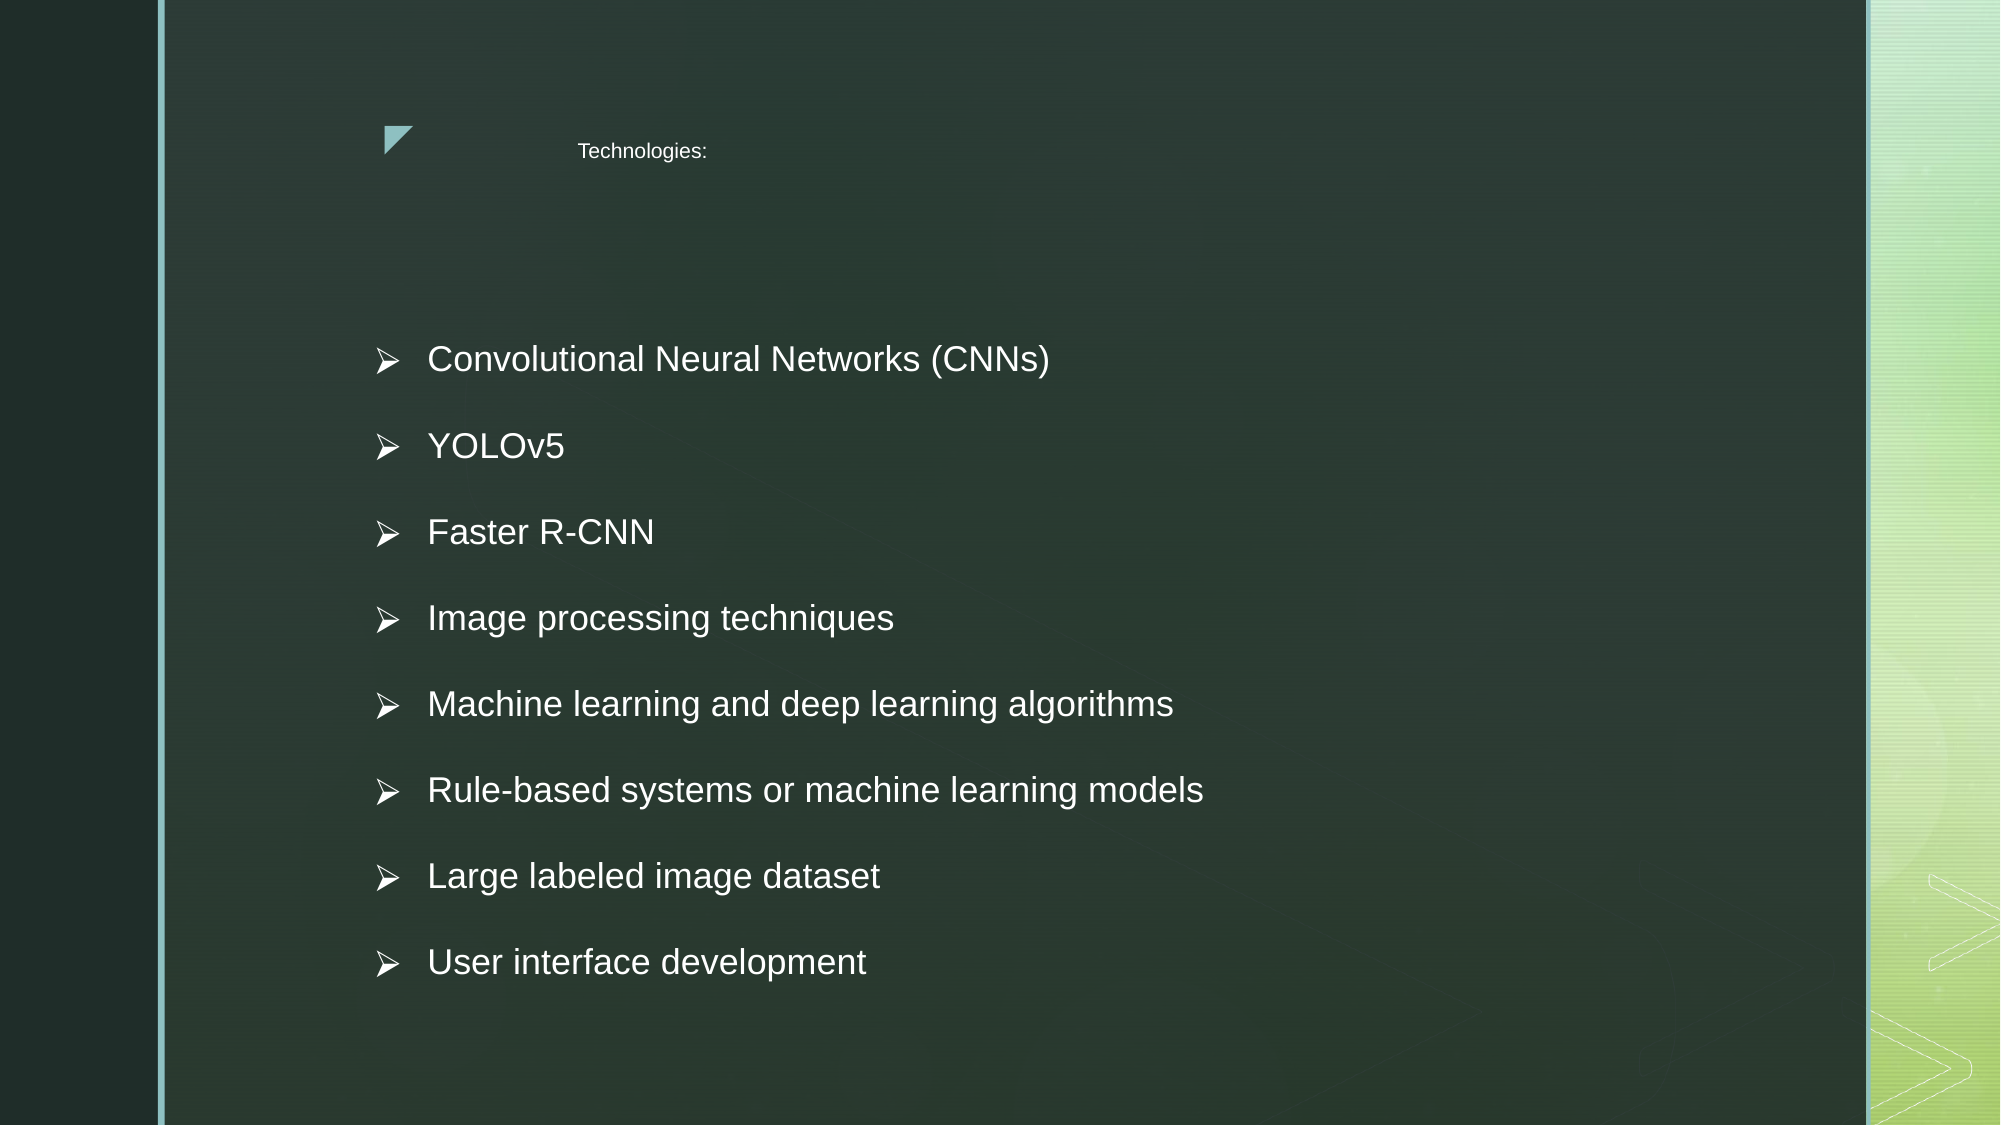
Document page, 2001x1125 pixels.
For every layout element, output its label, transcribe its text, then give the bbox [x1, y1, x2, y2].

picture [1871, 0, 2001, 1125]
title Technologies: [277, 132, 723, 197]
list Convolutional Neural Networks (CNNs) YOLOv5 Faster R-CNN Image processing techniques Machine learning and deep learning algorithms Rule-based systems or machine learning models Large labeled image dataset User interface development [359, 285, 1784, 993]
